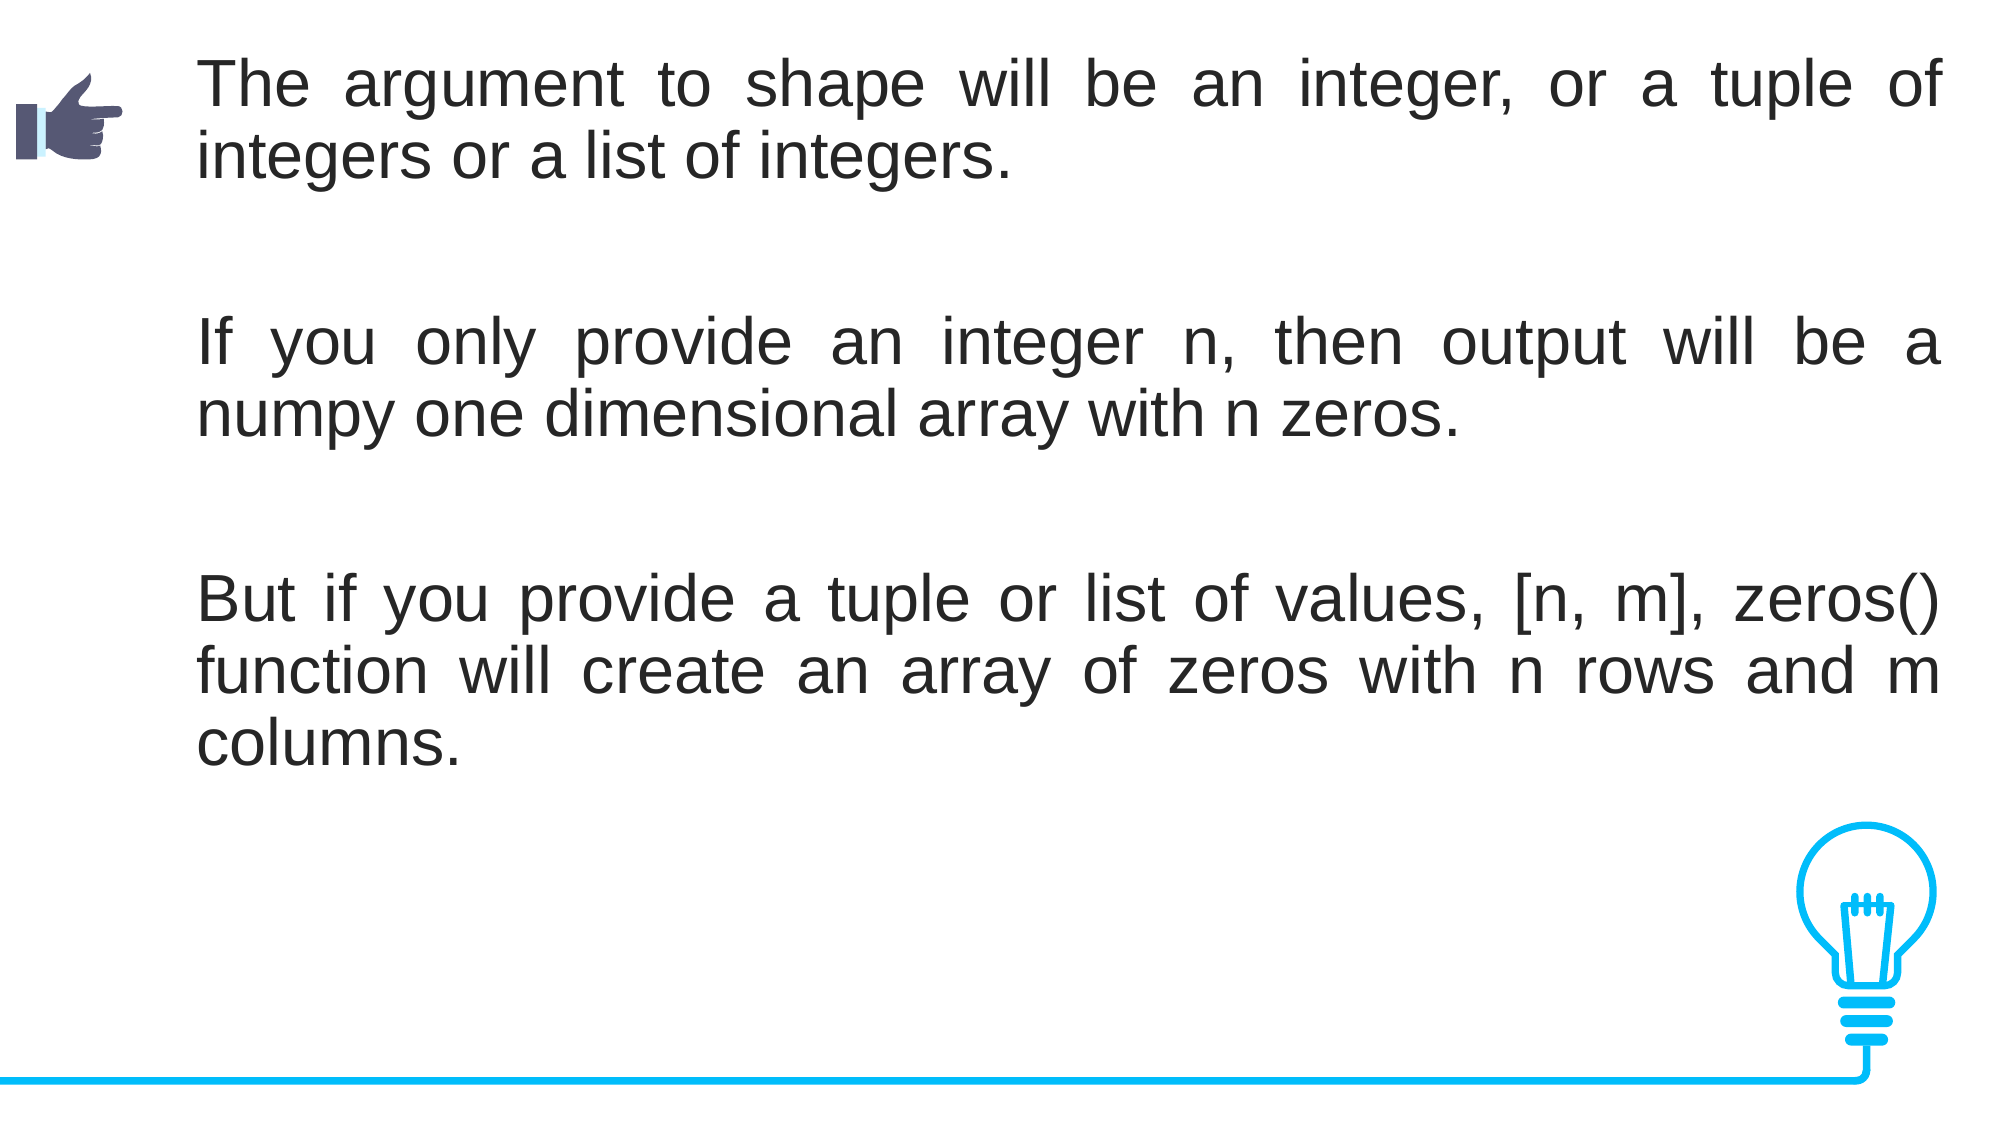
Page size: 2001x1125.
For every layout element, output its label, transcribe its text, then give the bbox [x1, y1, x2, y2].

list The argument to shape will be an integer, or a tuple of integers or a list of integers. If you only provide an integer n, then output will be a numpy one dimensional array with n zeros. But if you provide a tuple or list of values, [n, m], zeros() function will create an array of zeros with n rows and m columns. [181, 26, 1959, 803]
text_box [16, 72, 123, 160]
